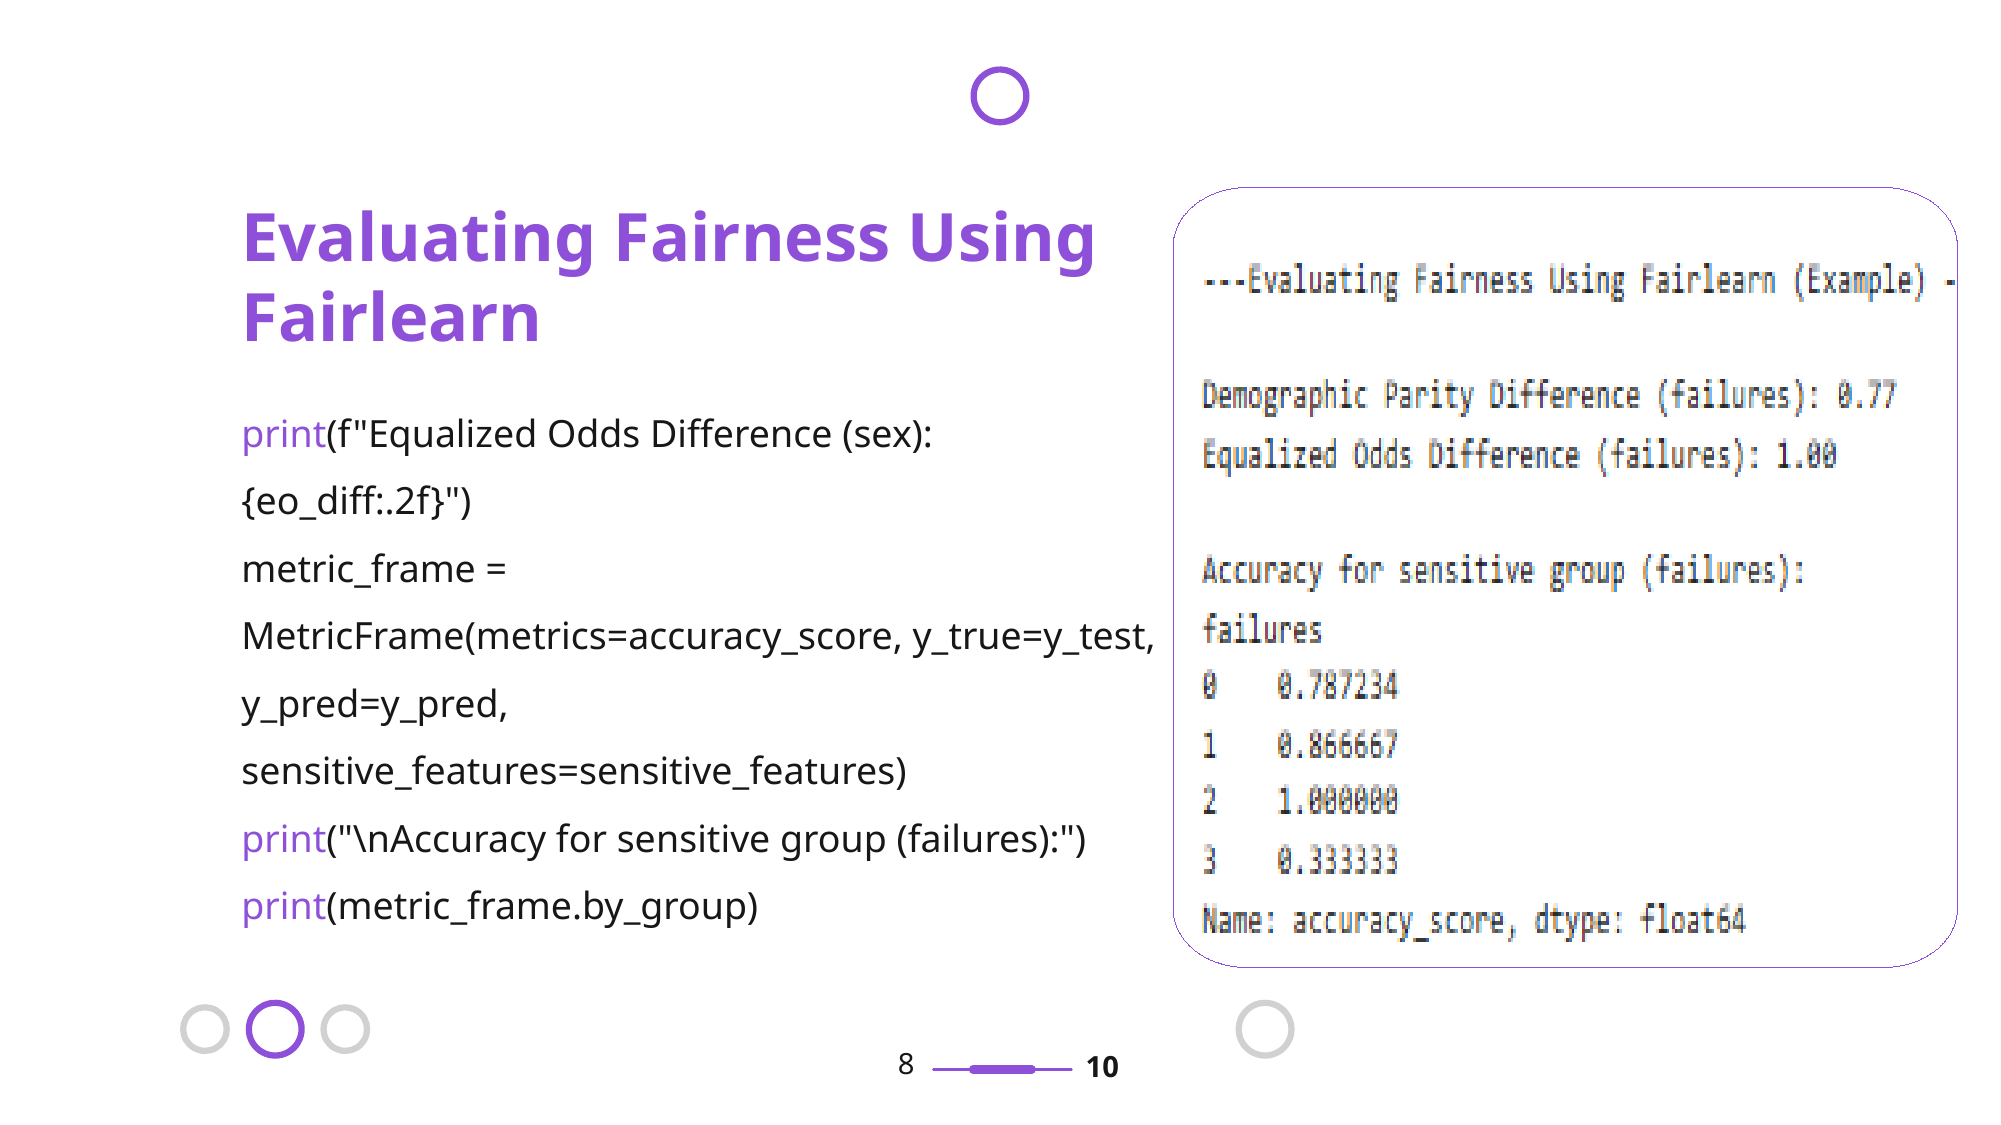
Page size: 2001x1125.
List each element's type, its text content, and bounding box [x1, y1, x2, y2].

text_box [1237, 1001, 1293, 1057]
text_box print(f"Equalized Odds Difference (sex): {eo_diff:.2f}") metric_frame = MetricFrame(metrics=accuracy_score, y_true=y_test, y_pred=y_pred, sensitive_features=sensitive_features) print("\nAccuracy for sensitive group (failures):") print(metric_frame.by_group) [226, 379, 1173, 935]
text_box [972, 68, 1028, 124]
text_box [183, 1002, 368, 1056]
text_box Evaluating Fairness Using Fairlearn [226, 187, 1173, 363]
picture [1173, 187, 1958, 968]
